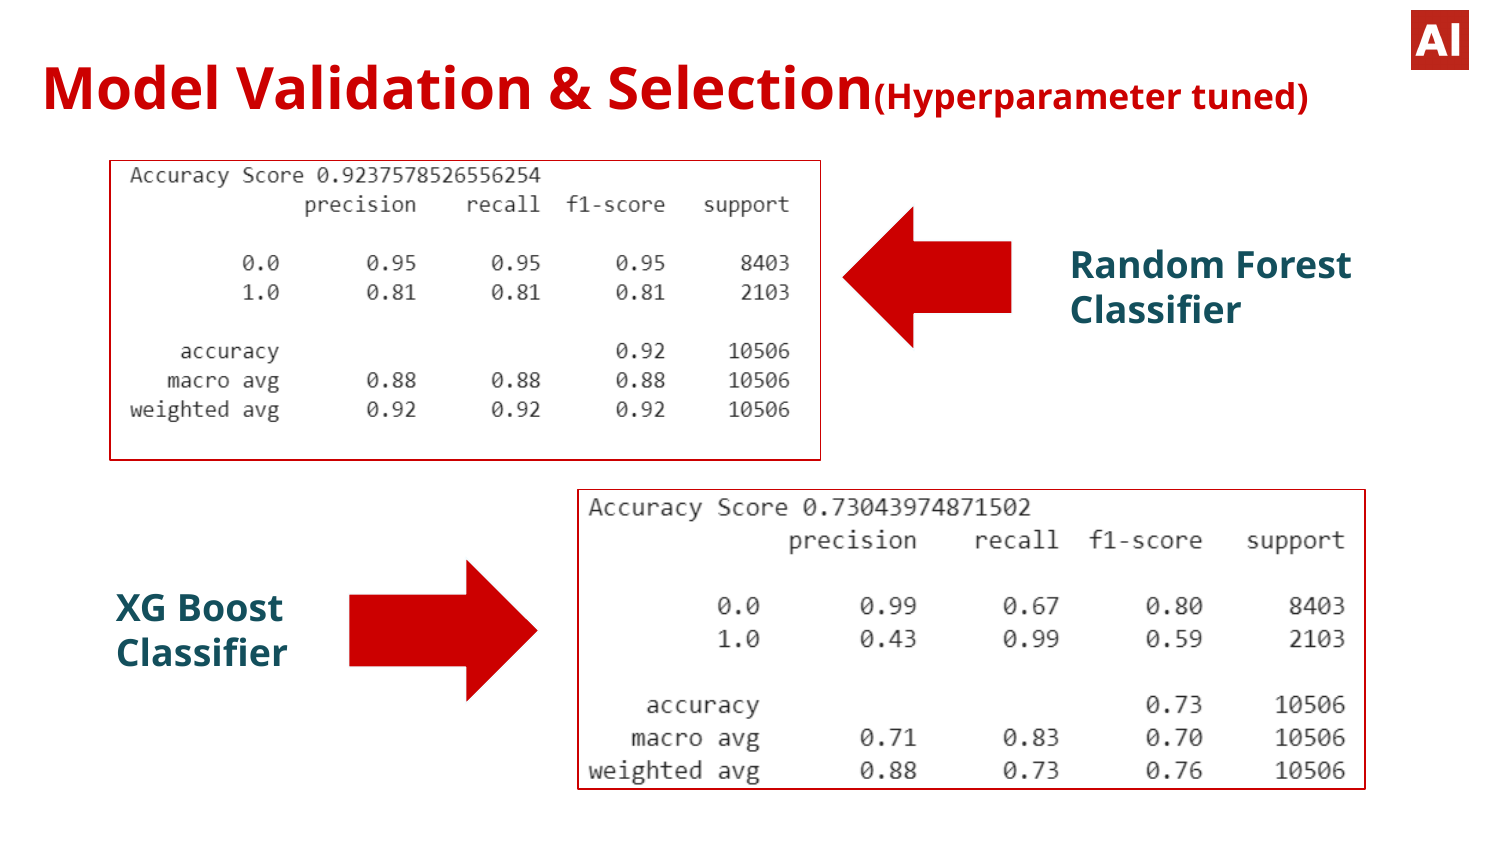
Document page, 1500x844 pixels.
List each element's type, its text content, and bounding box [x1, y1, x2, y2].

text_box [348, 557, 539, 704]
text_box [841, 204, 1013, 351]
text_box Random Forest Classifier [1054, 225, 1410, 329]
text_box XG Boost Classifier [100, 568, 376, 693]
picture [578, 490, 1365, 789]
title Model Validation & Selection(Hyperparameter tuned) [26, 36, 1425, 131]
picture [110, 160, 821, 460]
picture [1411, 10, 1469, 70]
